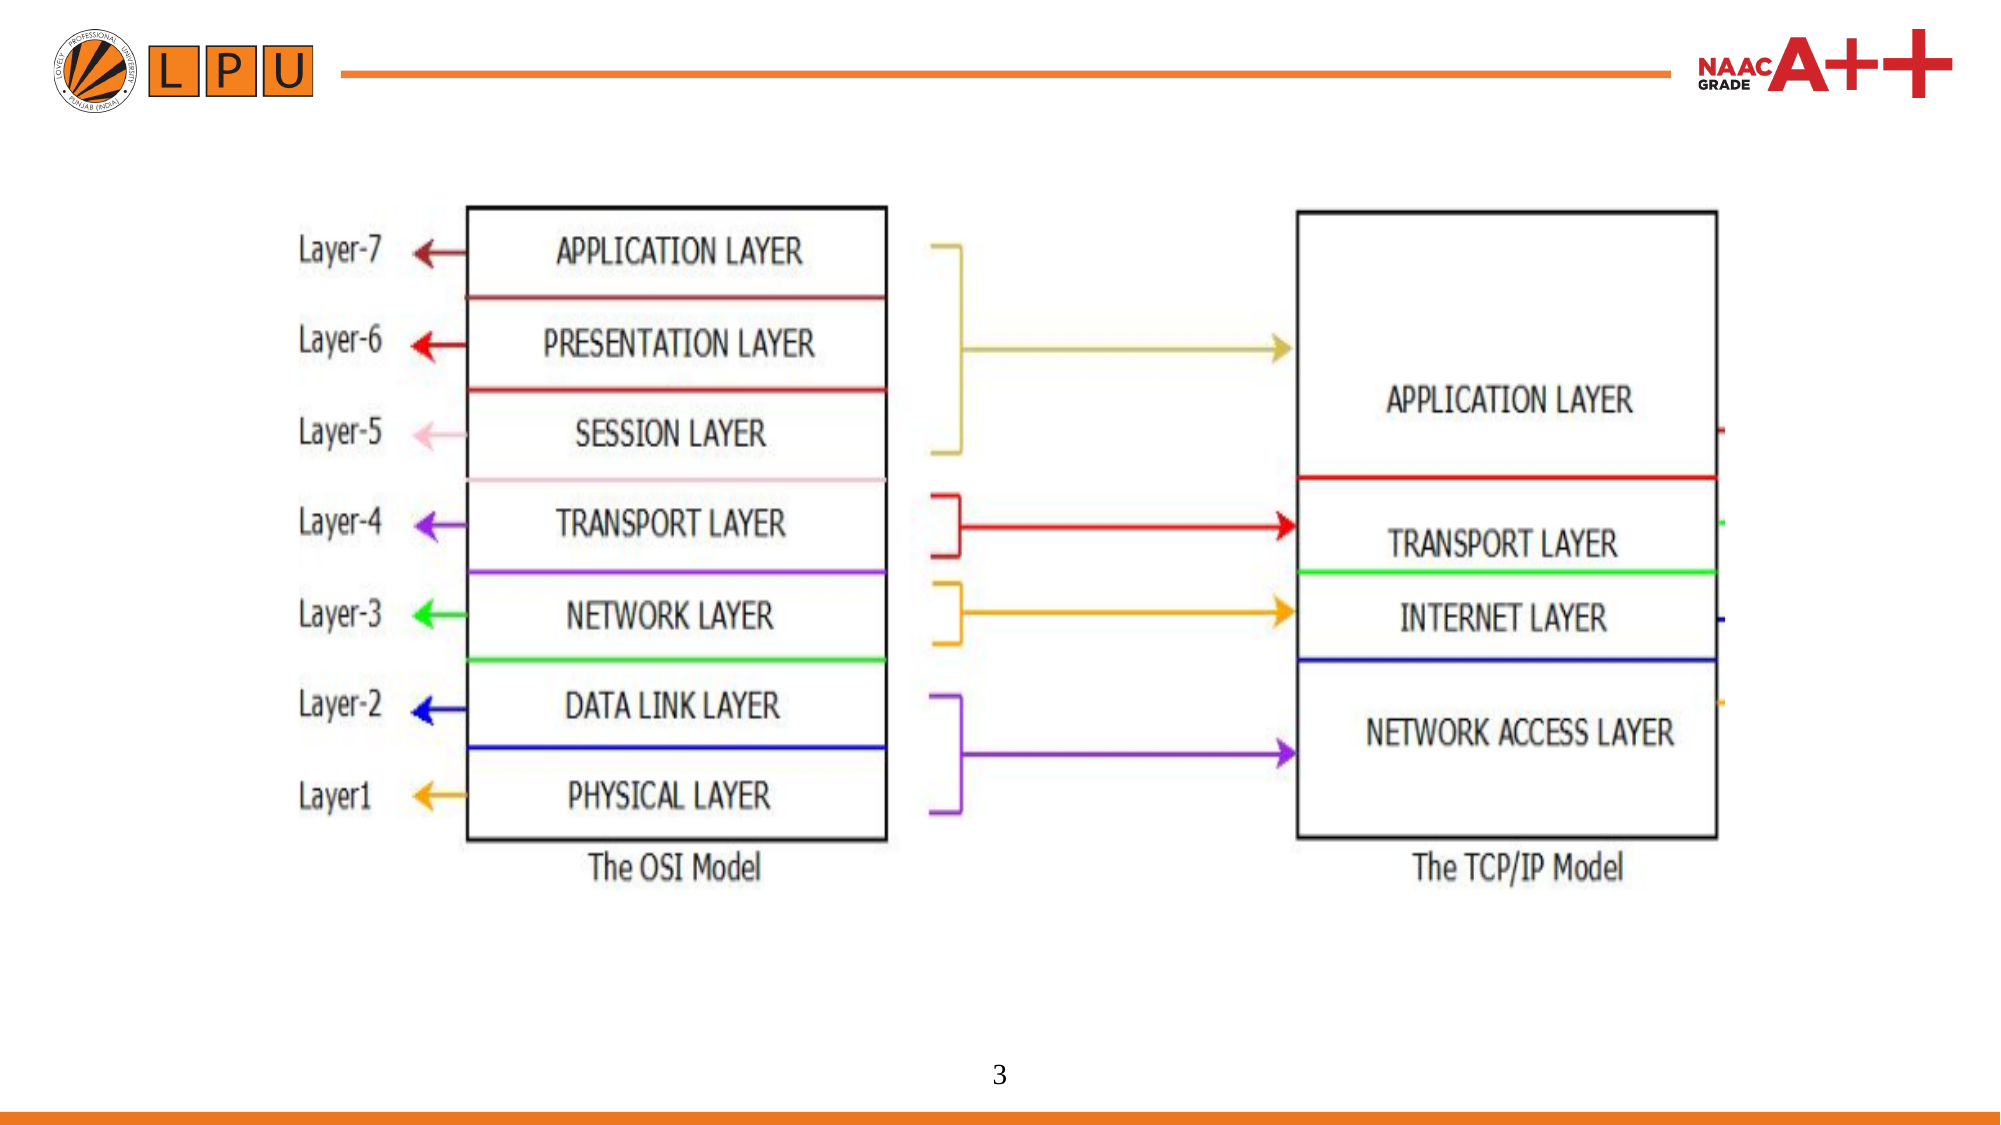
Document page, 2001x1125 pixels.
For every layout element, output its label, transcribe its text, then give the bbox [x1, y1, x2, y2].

picture [274, 182, 1726, 892]
footer 3 [662, 1042, 1338, 1103]
